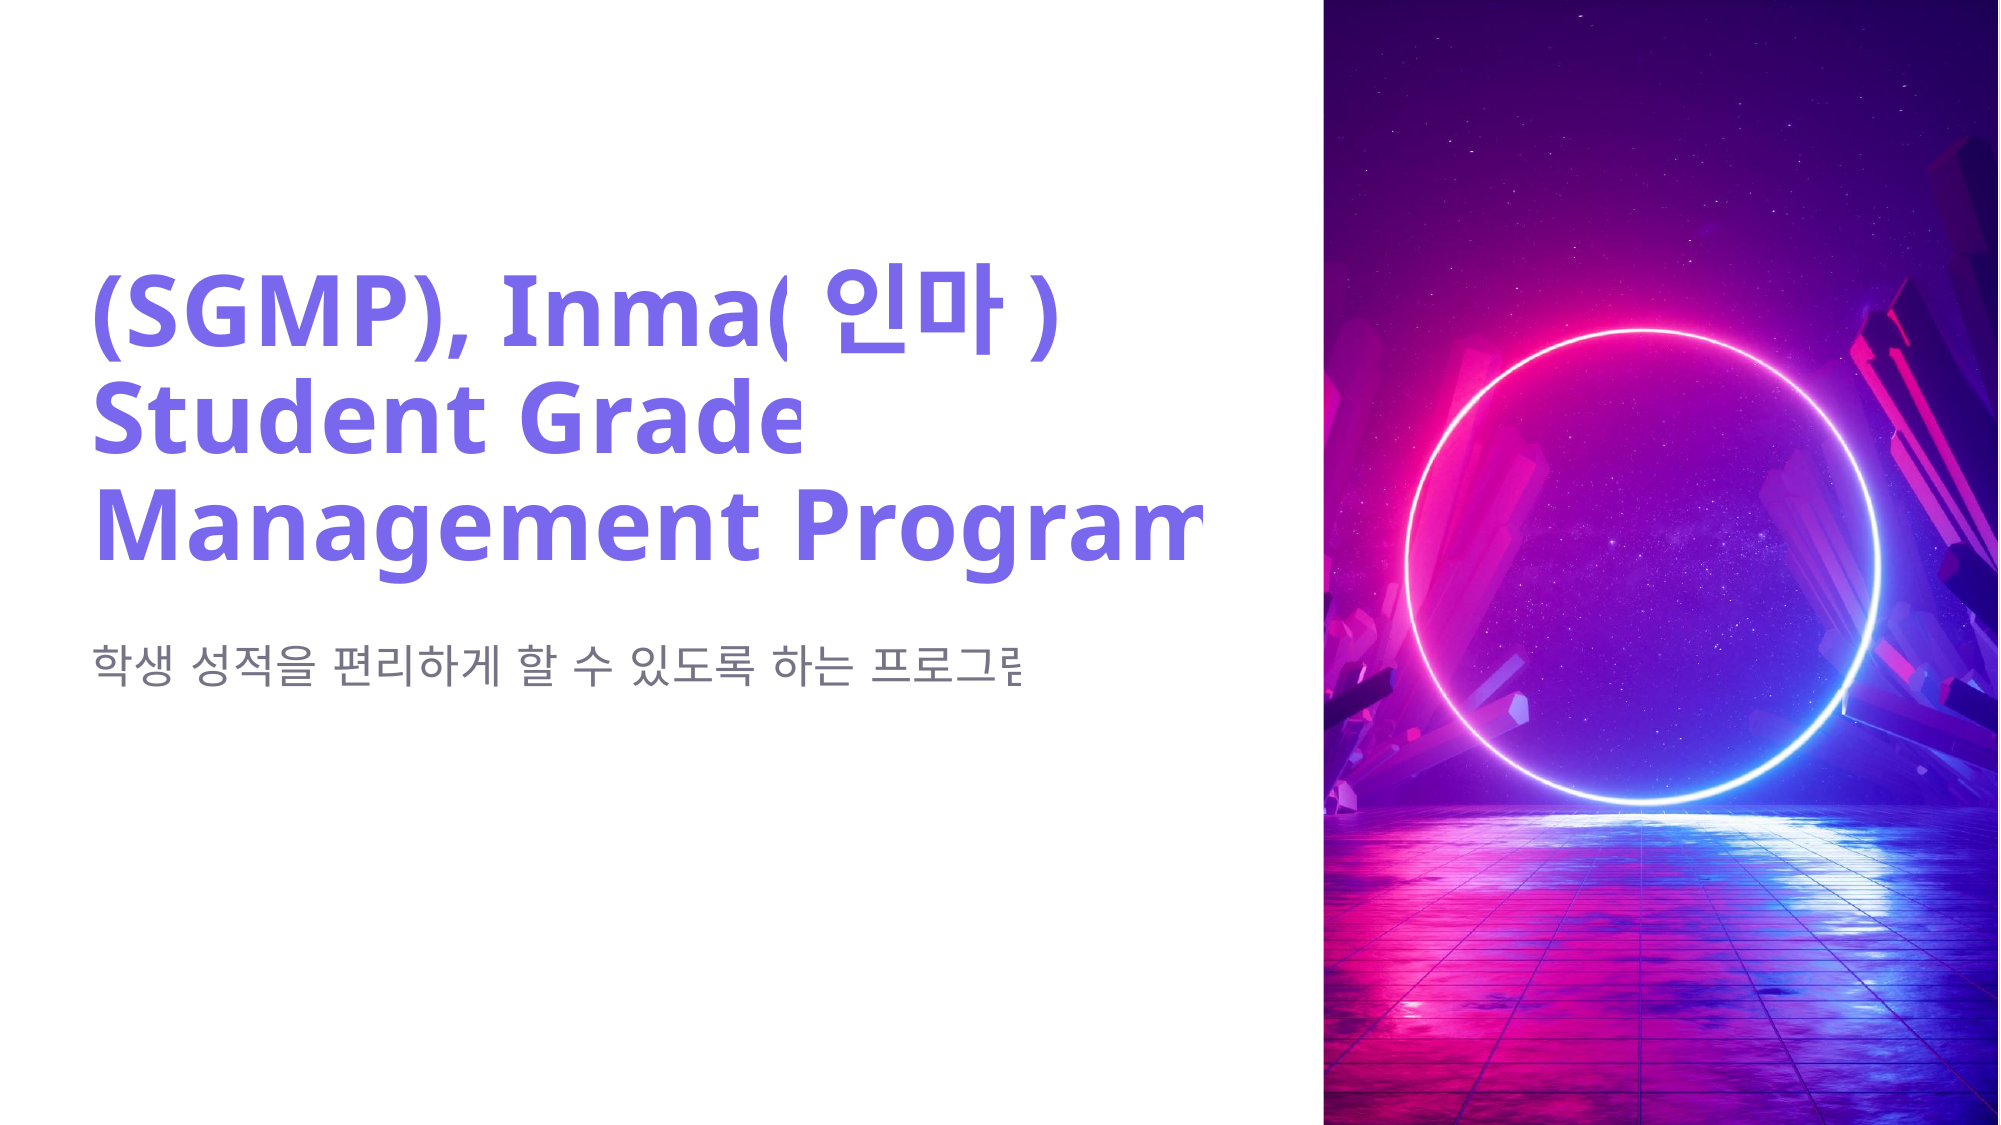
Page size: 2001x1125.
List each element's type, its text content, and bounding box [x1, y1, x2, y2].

picture [1323, 0, 1998, 1125]
subtitle 학생 성적을 편리하게 할 수 있도록 하는 프로그램 [73, 611, 1251, 884]
title (SGMP), Inma(인마) Student Grade Management Program [73, 206, 1251, 597]
text_box [0, 0, 1323, 1125]
